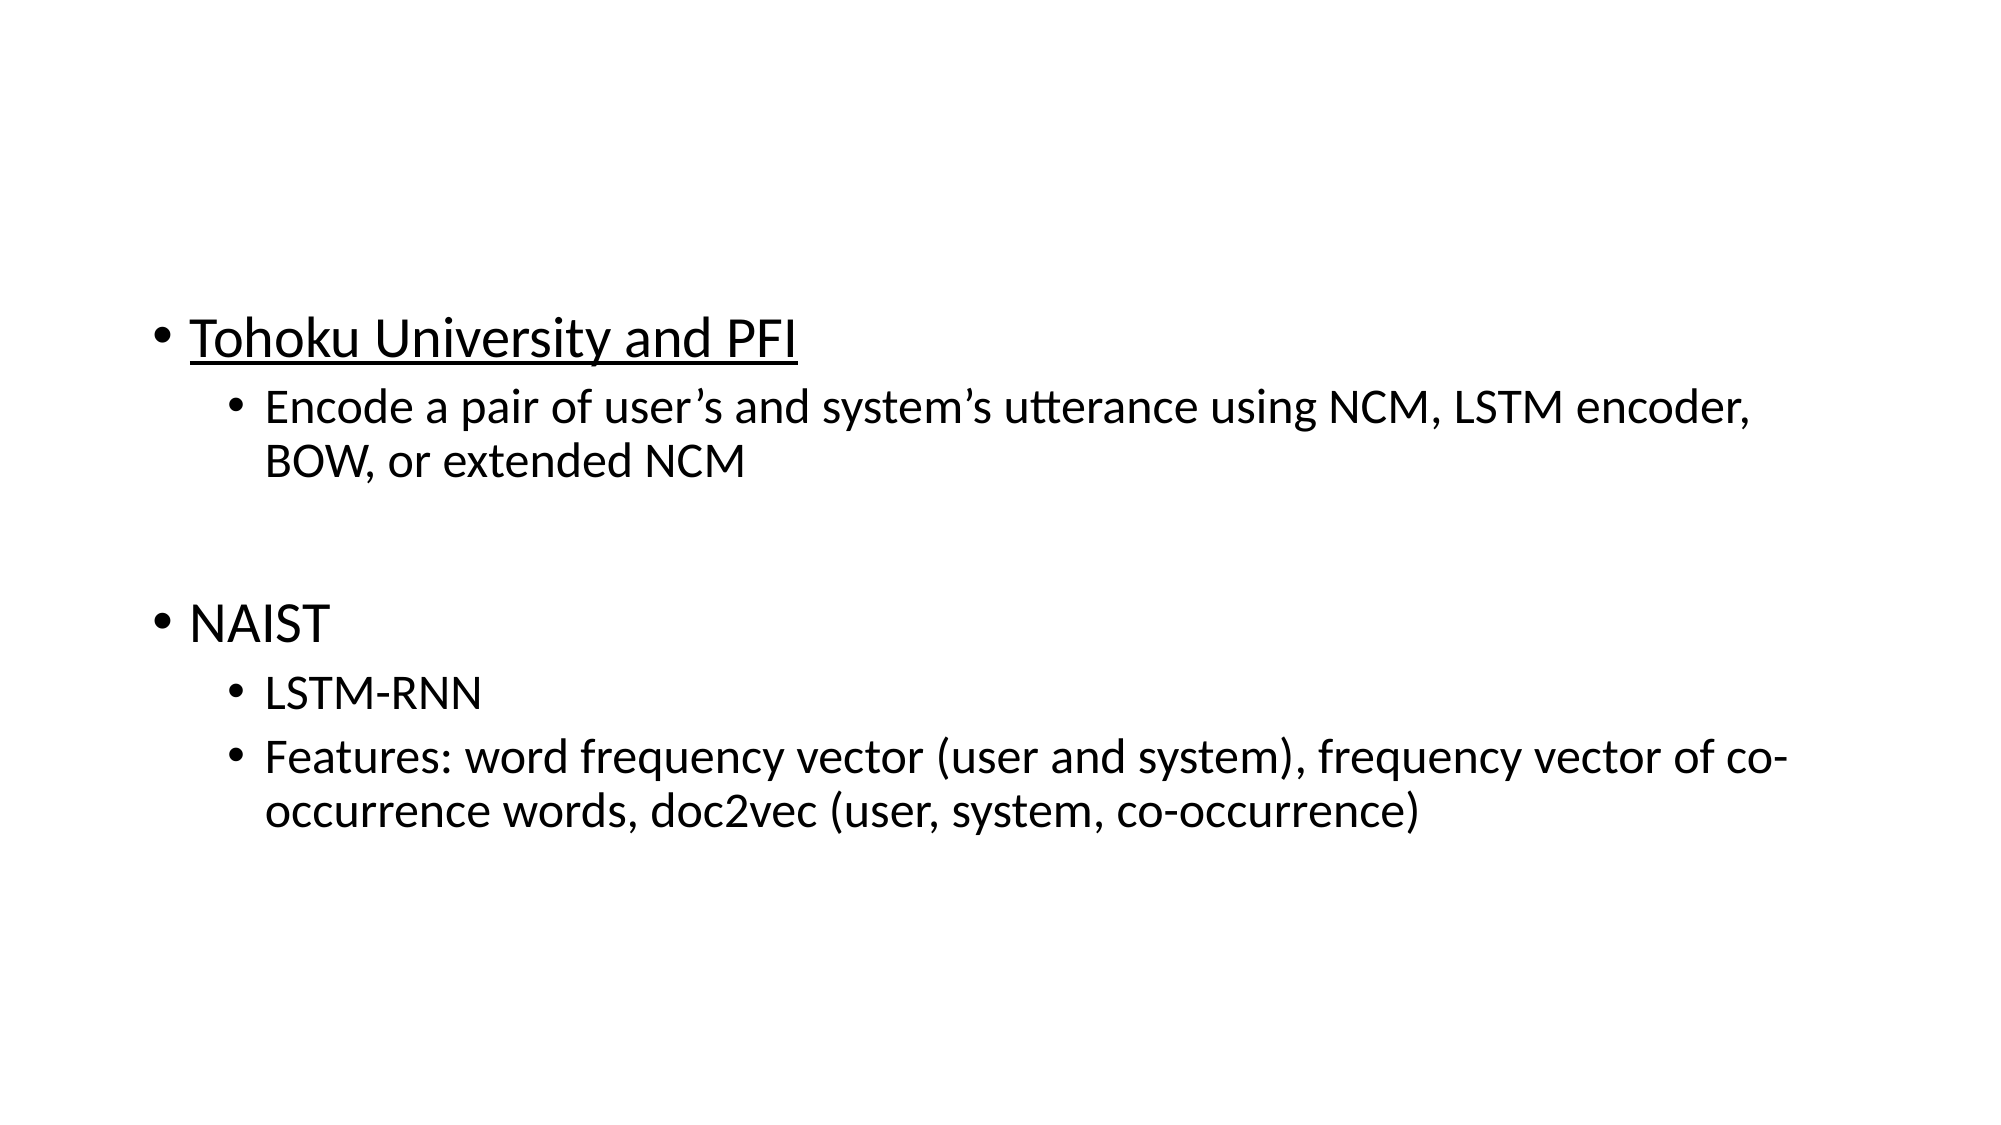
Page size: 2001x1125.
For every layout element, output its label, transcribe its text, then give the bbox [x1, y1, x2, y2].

list Tohoku University and PFI Encode a pair of user’s and system’s utterance using NCM, LSTM encoder, BOW, or extended NCM NAIST LSTM-RNN Features: word frequency vector (user and system), frequency vector of co-occurrence words, doc2vec (user, system, co-occurrence) [137, 299, 1863, 1014]
